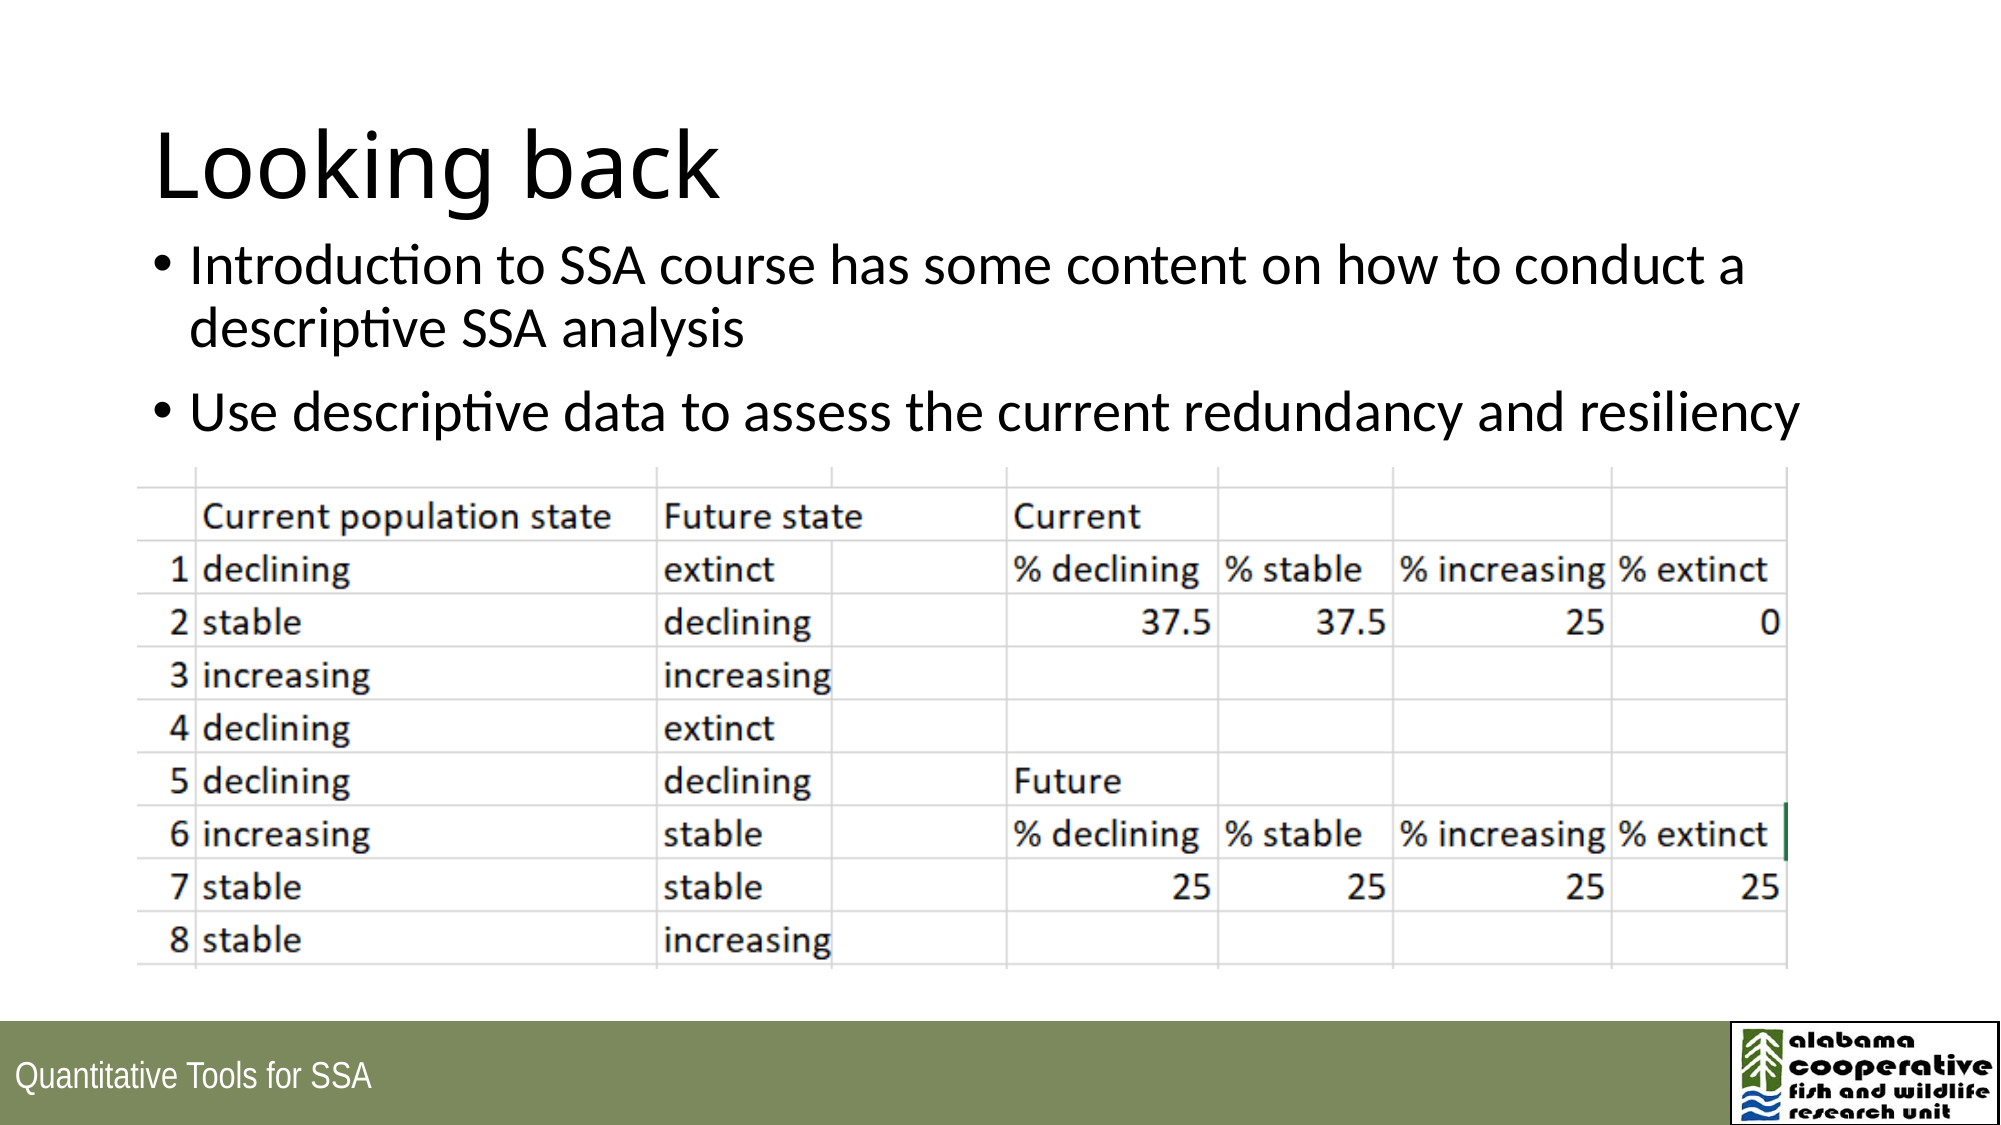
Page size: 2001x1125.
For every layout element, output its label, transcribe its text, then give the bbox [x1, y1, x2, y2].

picture [137, 467, 1788, 969]
title Looking back [137, 59, 1863, 226]
list Introduction to SSA course has some content on how to conduct a descriptive SSA analysis Use descriptive data to assess the current redundancy and resiliency [137, 226, 1863, 1014]
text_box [0, 1021, 2000, 1125]
